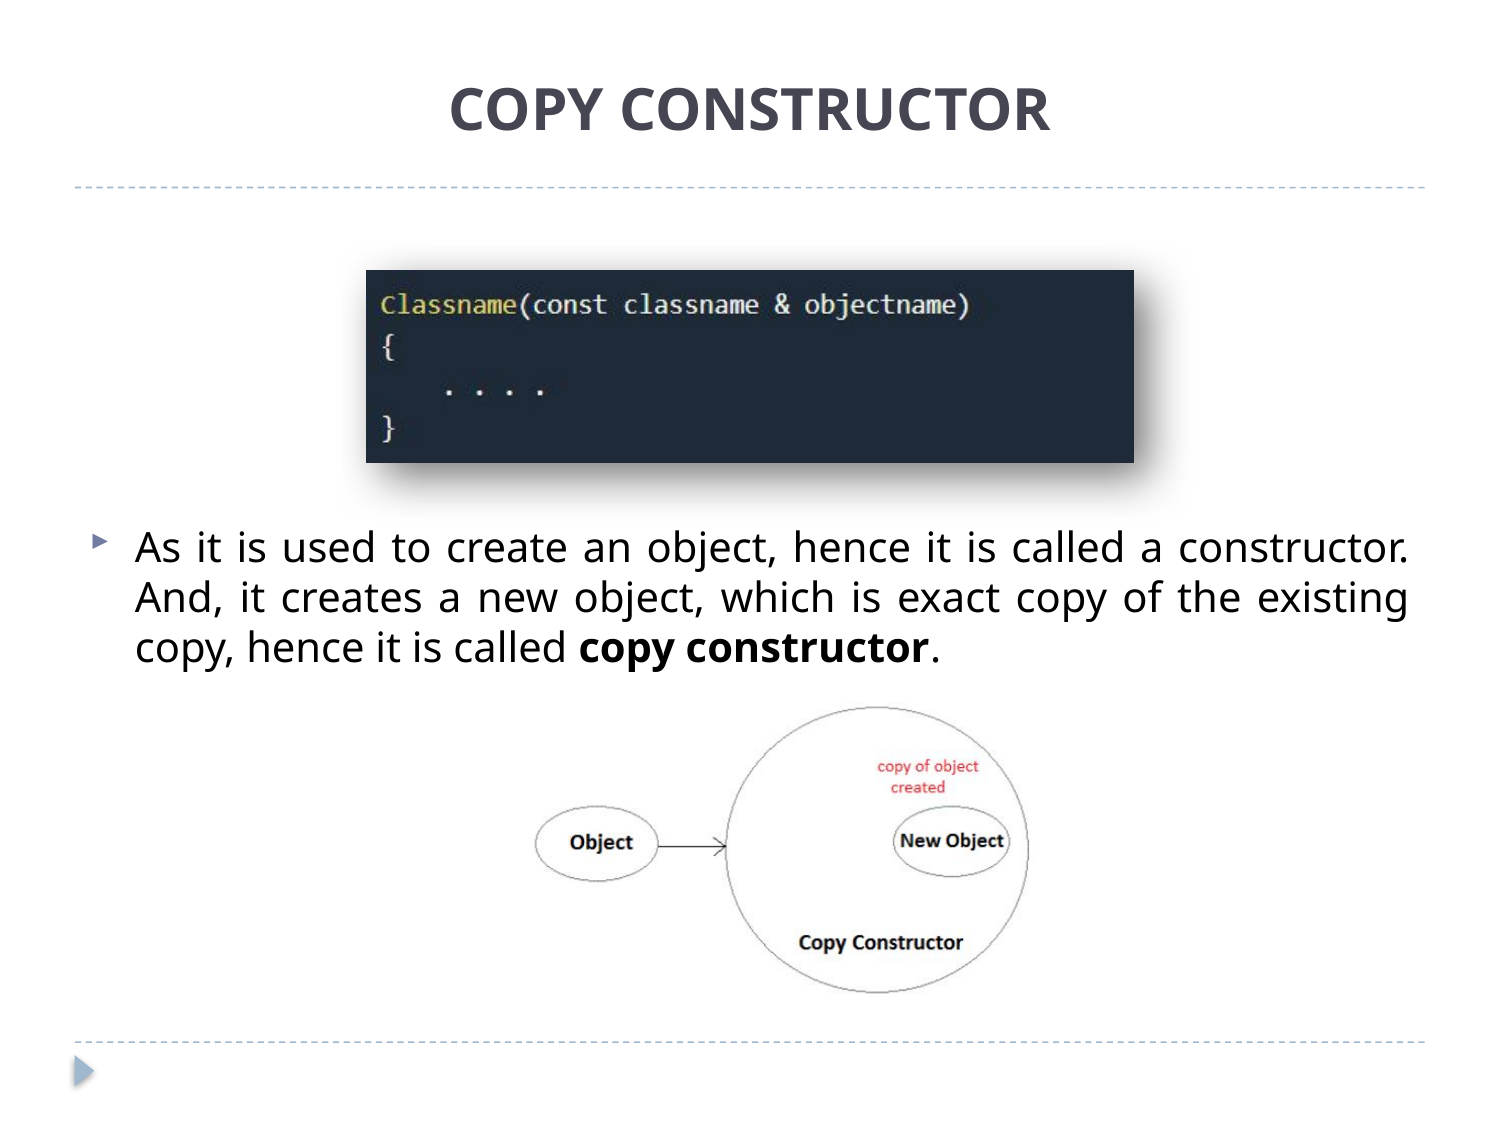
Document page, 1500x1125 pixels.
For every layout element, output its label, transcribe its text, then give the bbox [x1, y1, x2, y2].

title COPY CONSTRUCTOR [75, 24, 1425, 150]
picture [487, 686, 1052, 1026]
picture [366, 269, 1134, 463]
list As it is used to create an object, hence it is called a constructor. And, it creates a new object, which is exact copy of the existing copy, hence it is called copy constructor. [75, 200, 1425, 1010]
